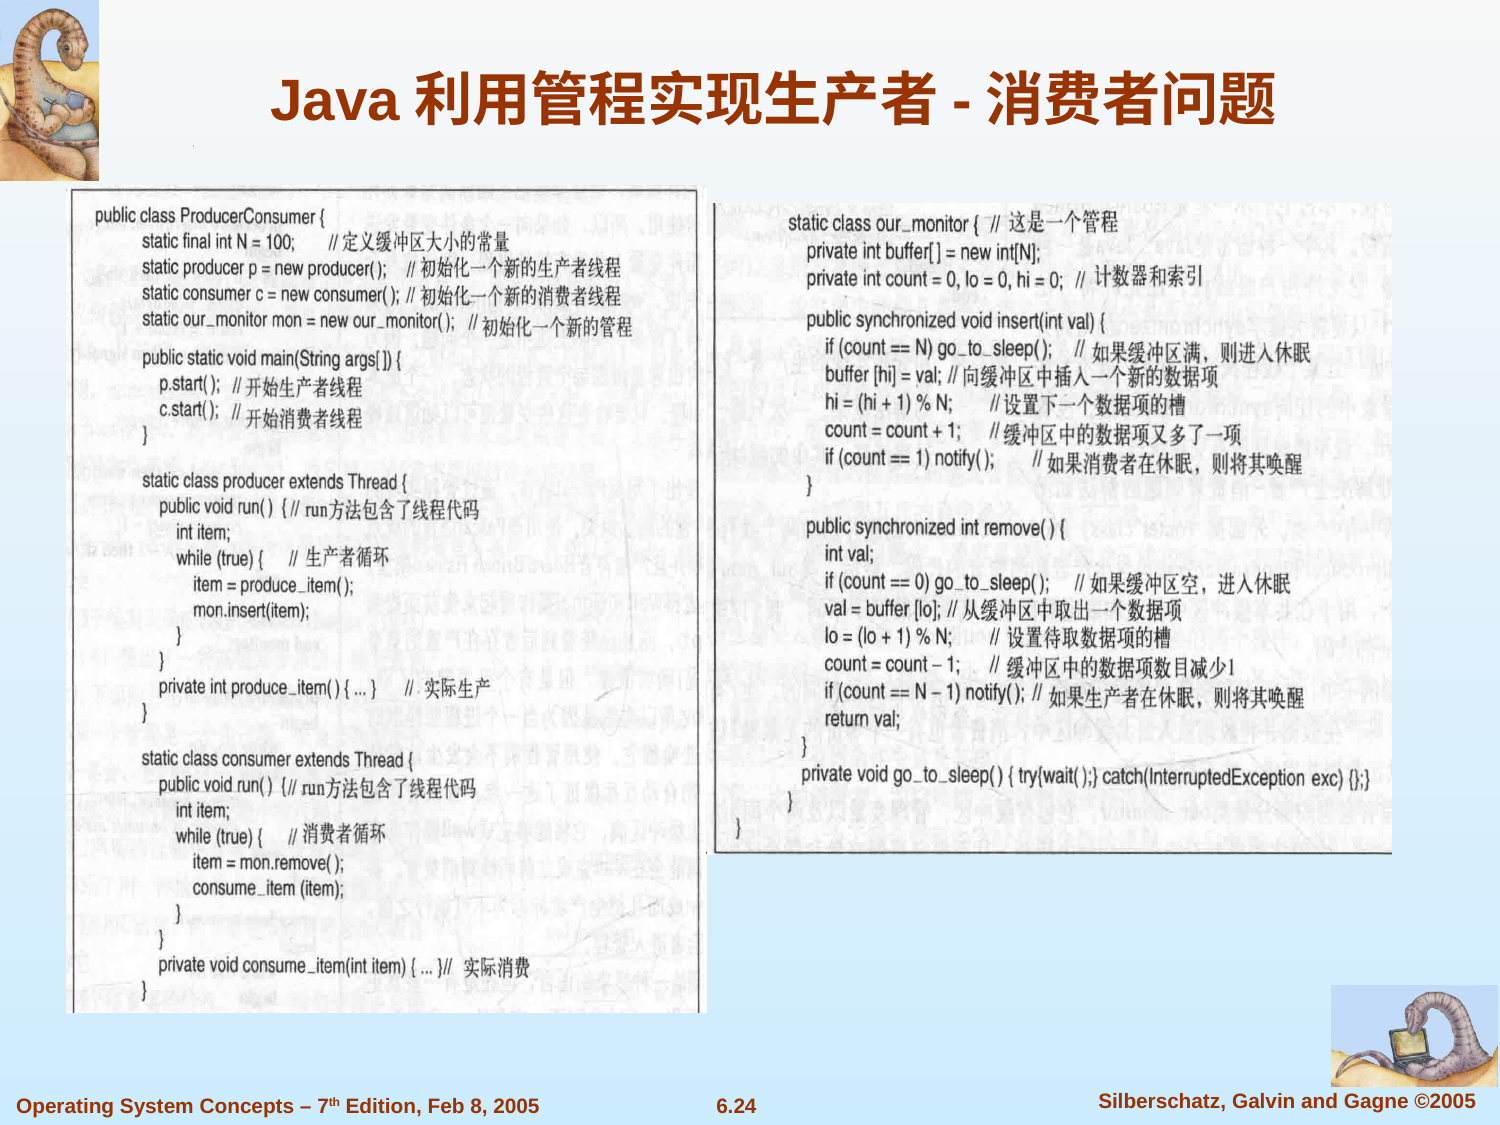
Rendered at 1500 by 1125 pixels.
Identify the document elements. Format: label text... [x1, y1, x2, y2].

text_box Java利用管程实现生产者-消费者问题 [111, 53, 1437, 140]
picture [66, 185, 1392, 1013]
picture [0, 0, 99, 181]
picture [1331, 985, 1498, 1087]
